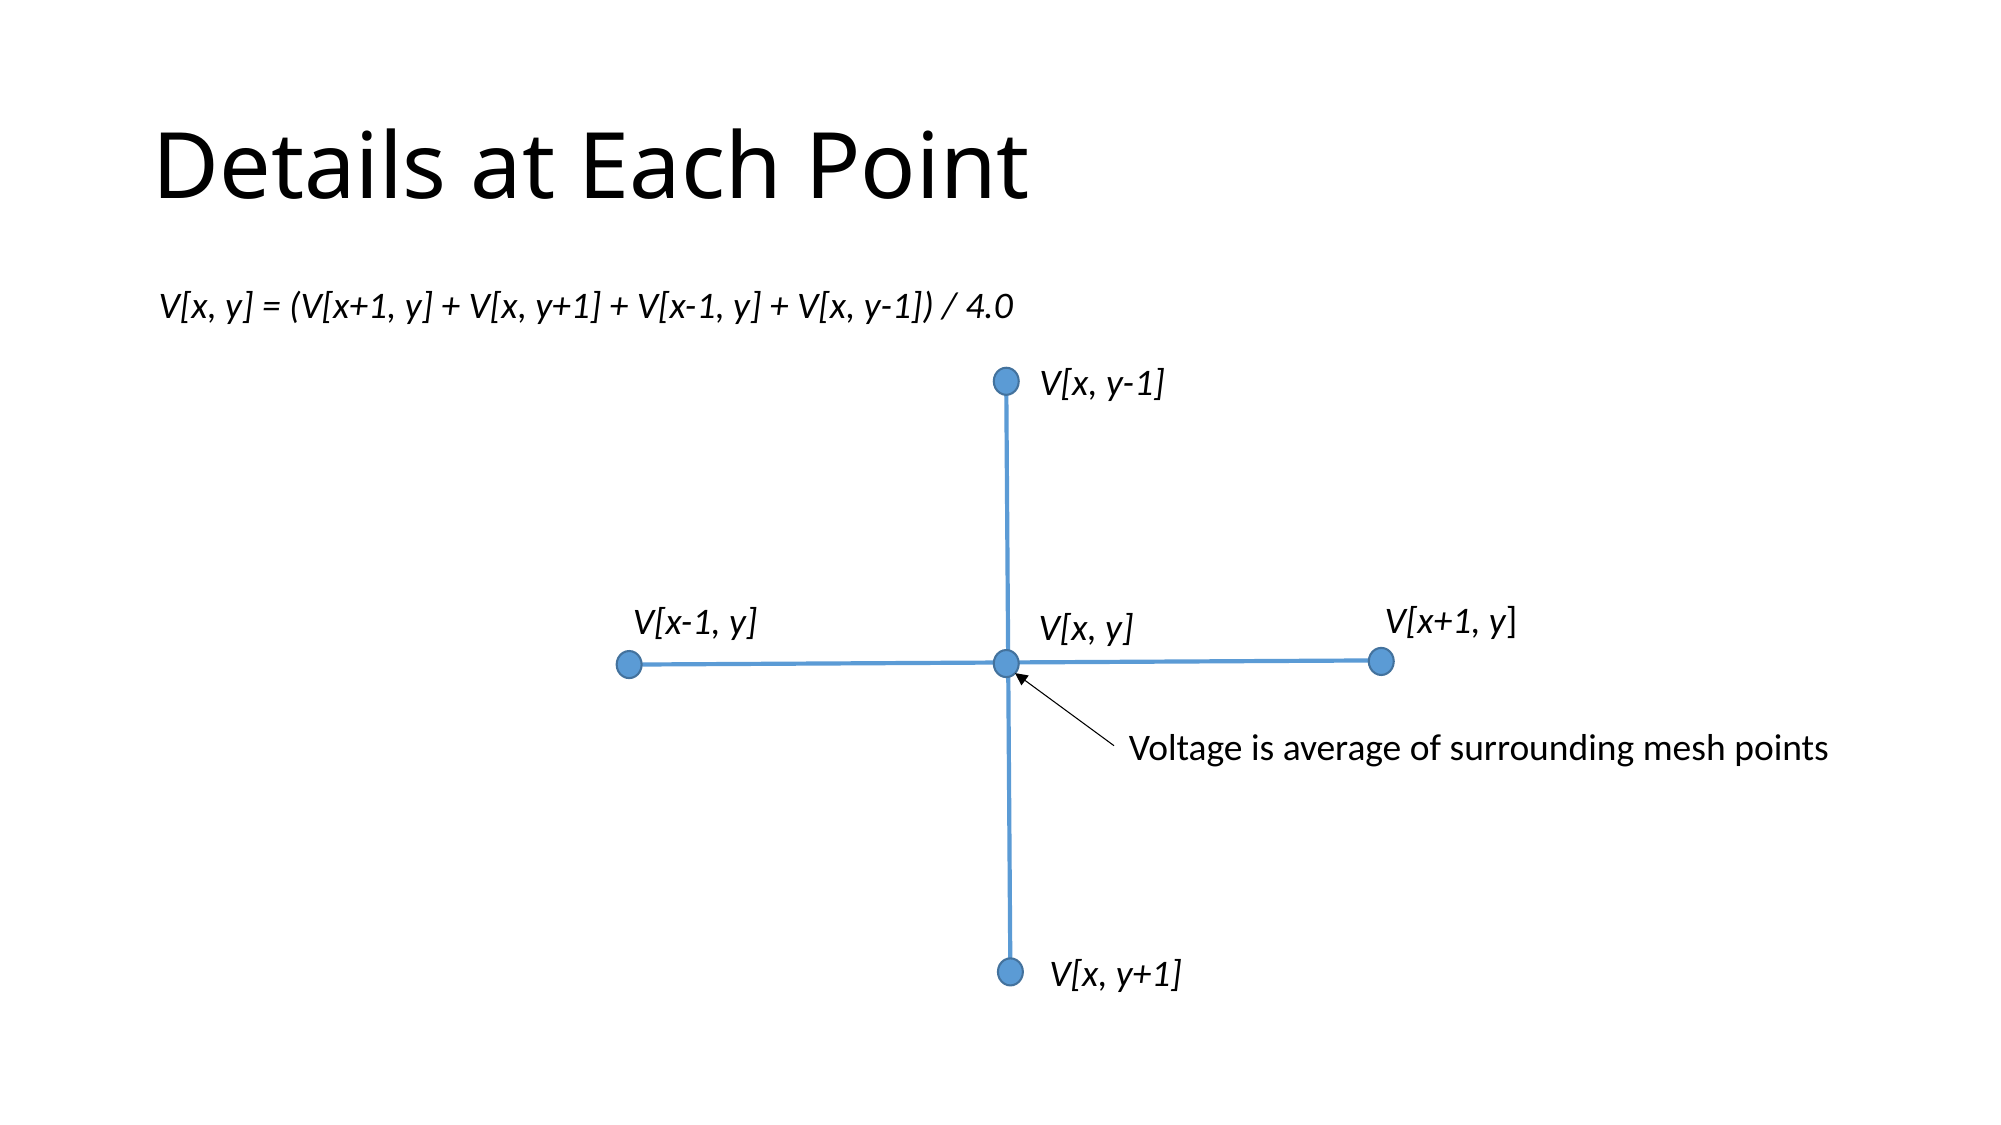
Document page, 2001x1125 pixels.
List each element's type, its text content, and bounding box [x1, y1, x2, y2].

text_box [992, 665, 1006, 679]
text_box V[x, y] [1023, 595, 1149, 656]
text_box [993, 649, 1006, 660]
text_box V[x, y-1] [1024, 350, 1180, 411]
text_box Voltage is average of surrounding mesh points [1113, 715, 1845, 776]
text_box [996, 957, 1024, 987]
text_box [992, 366, 1020, 396]
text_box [1006, 665, 1011, 973]
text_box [1006, 381, 1011, 660]
text_box V[x, y+1] [1034, 941, 1198, 1002]
text_box V[x+1, y] [1369, 588, 1533, 649]
text_box [1011, 649, 1020, 660]
text_box V[x-1, y] [618, 589, 773, 650]
text_box [1367, 649, 1395, 677]
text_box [1015, 673, 1110, 747]
text_box [615, 650, 643, 680]
text_box V[x, y] = (V[x+1, y] + V[x, y+1] + V[x-1, y] + V[x, y-1]) / 4.0 [143, 273, 1029, 333]
title Details at Each Point [137, 59, 1863, 278]
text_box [635, 660, 1378, 665]
text_box [1011, 665, 1020, 678]
